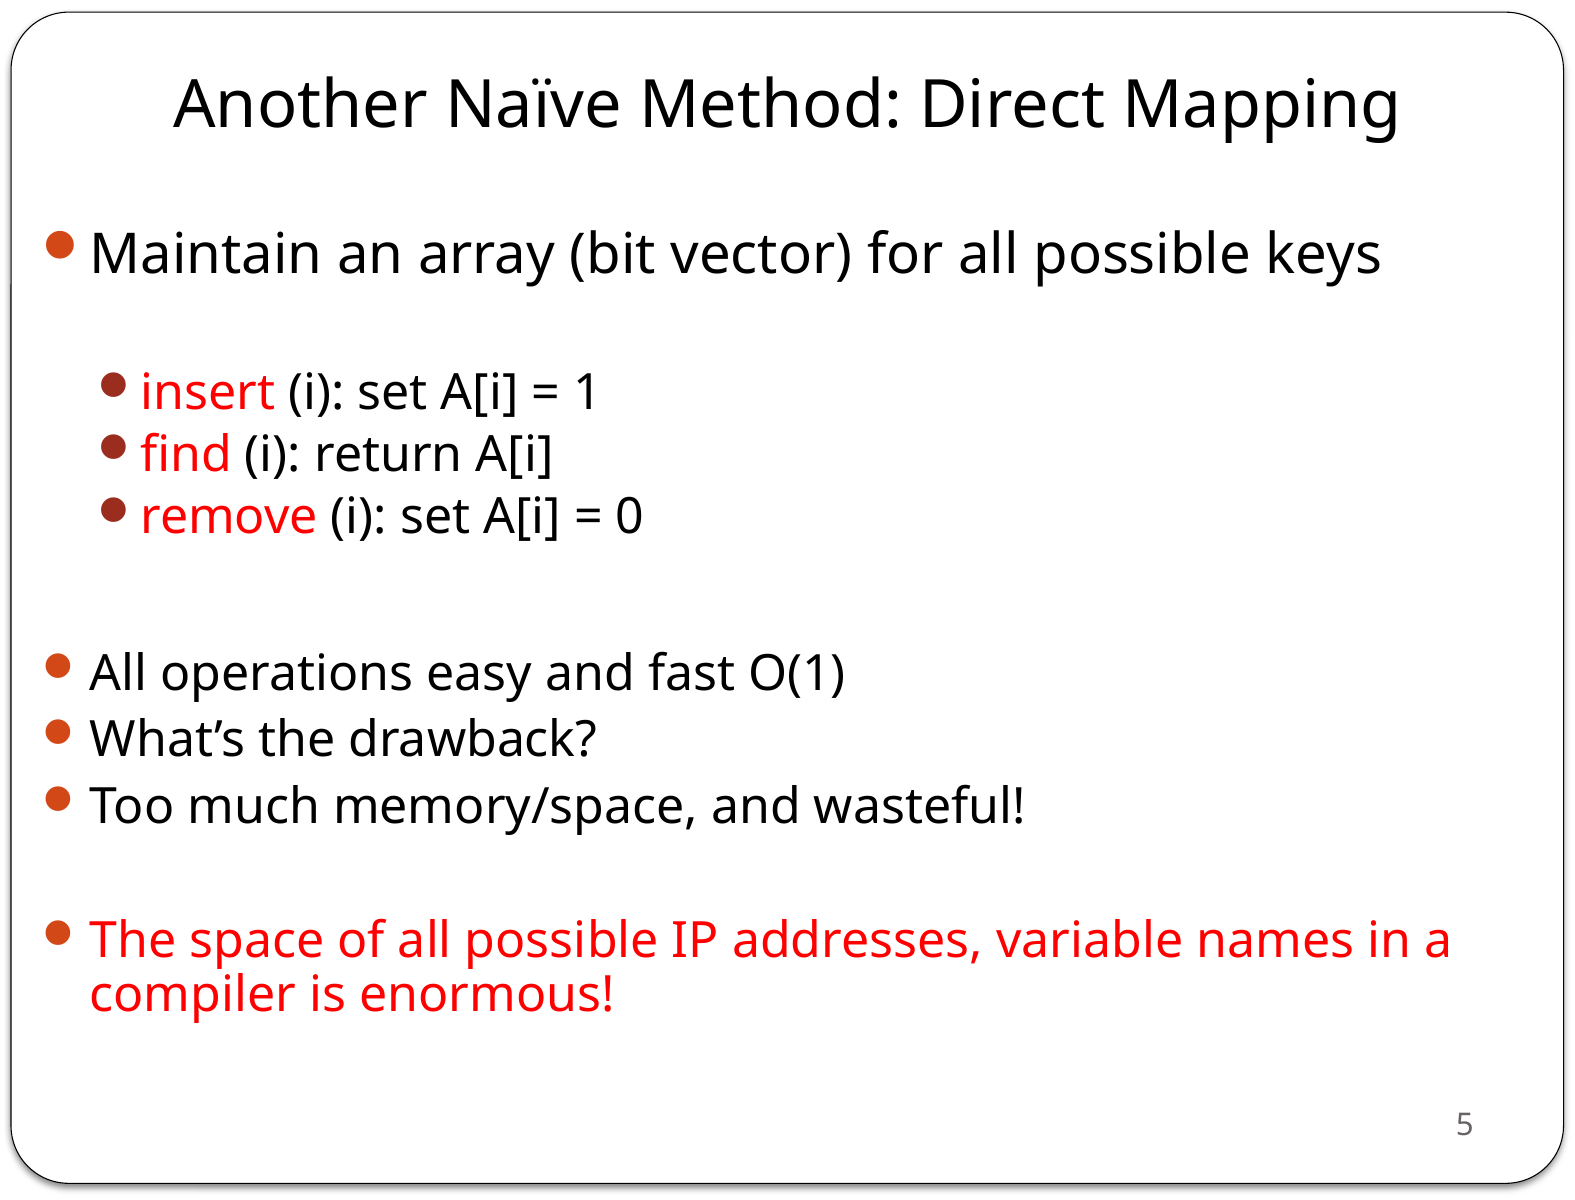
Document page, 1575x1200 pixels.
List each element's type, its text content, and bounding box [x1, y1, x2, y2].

title Another Naïve Method: Direct Mapping [157, 48, 1497, 158]
list Maintain an array (bit vector) for all possible keys insert (i): set A[i] = 1 find (i): return A[i] remove (i): set A[i] = 0 All operations easy and fast O(1) What’s the drawback? Too much memory/space, and wasteful! The space of all possible IP addresses, variable names in a compiler is enormous! [26, 209, 1541, 1200]
